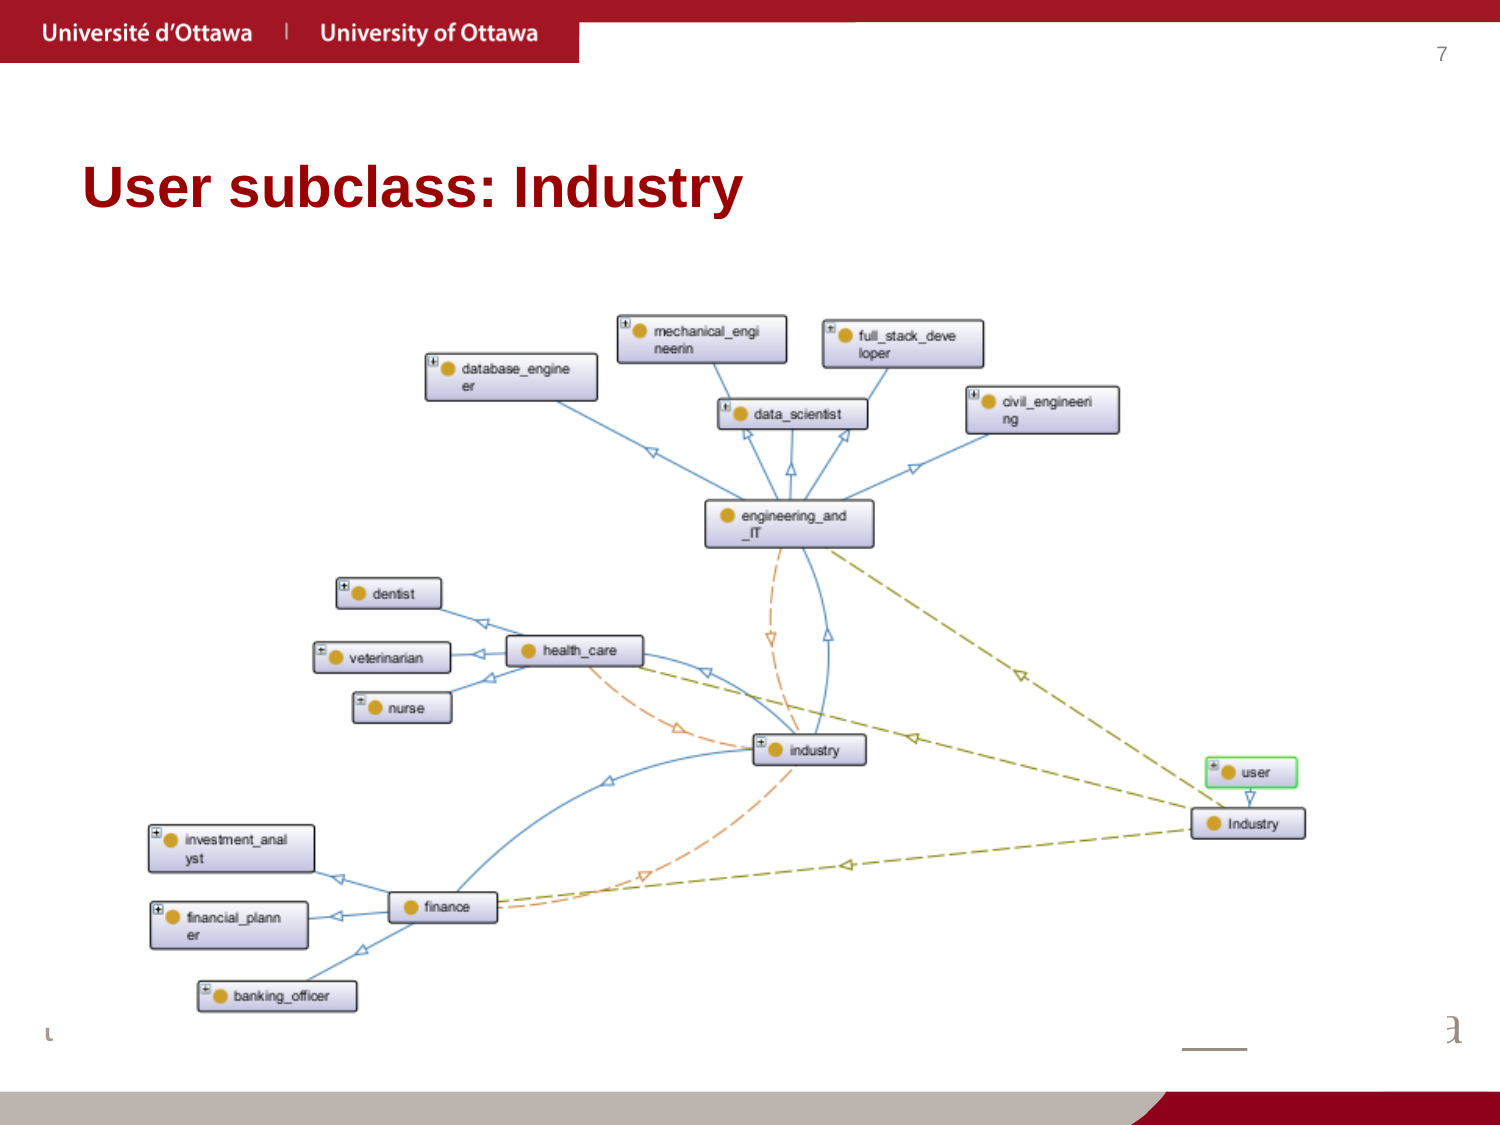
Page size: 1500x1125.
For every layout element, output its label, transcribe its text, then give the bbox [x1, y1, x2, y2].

picture [52, 255, 1462, 1051]
picture [0, 0, 1500, 63]
title User subclass: Industry [67, 113, 1344, 253]
picture [0, 1092, 1500, 1125]
